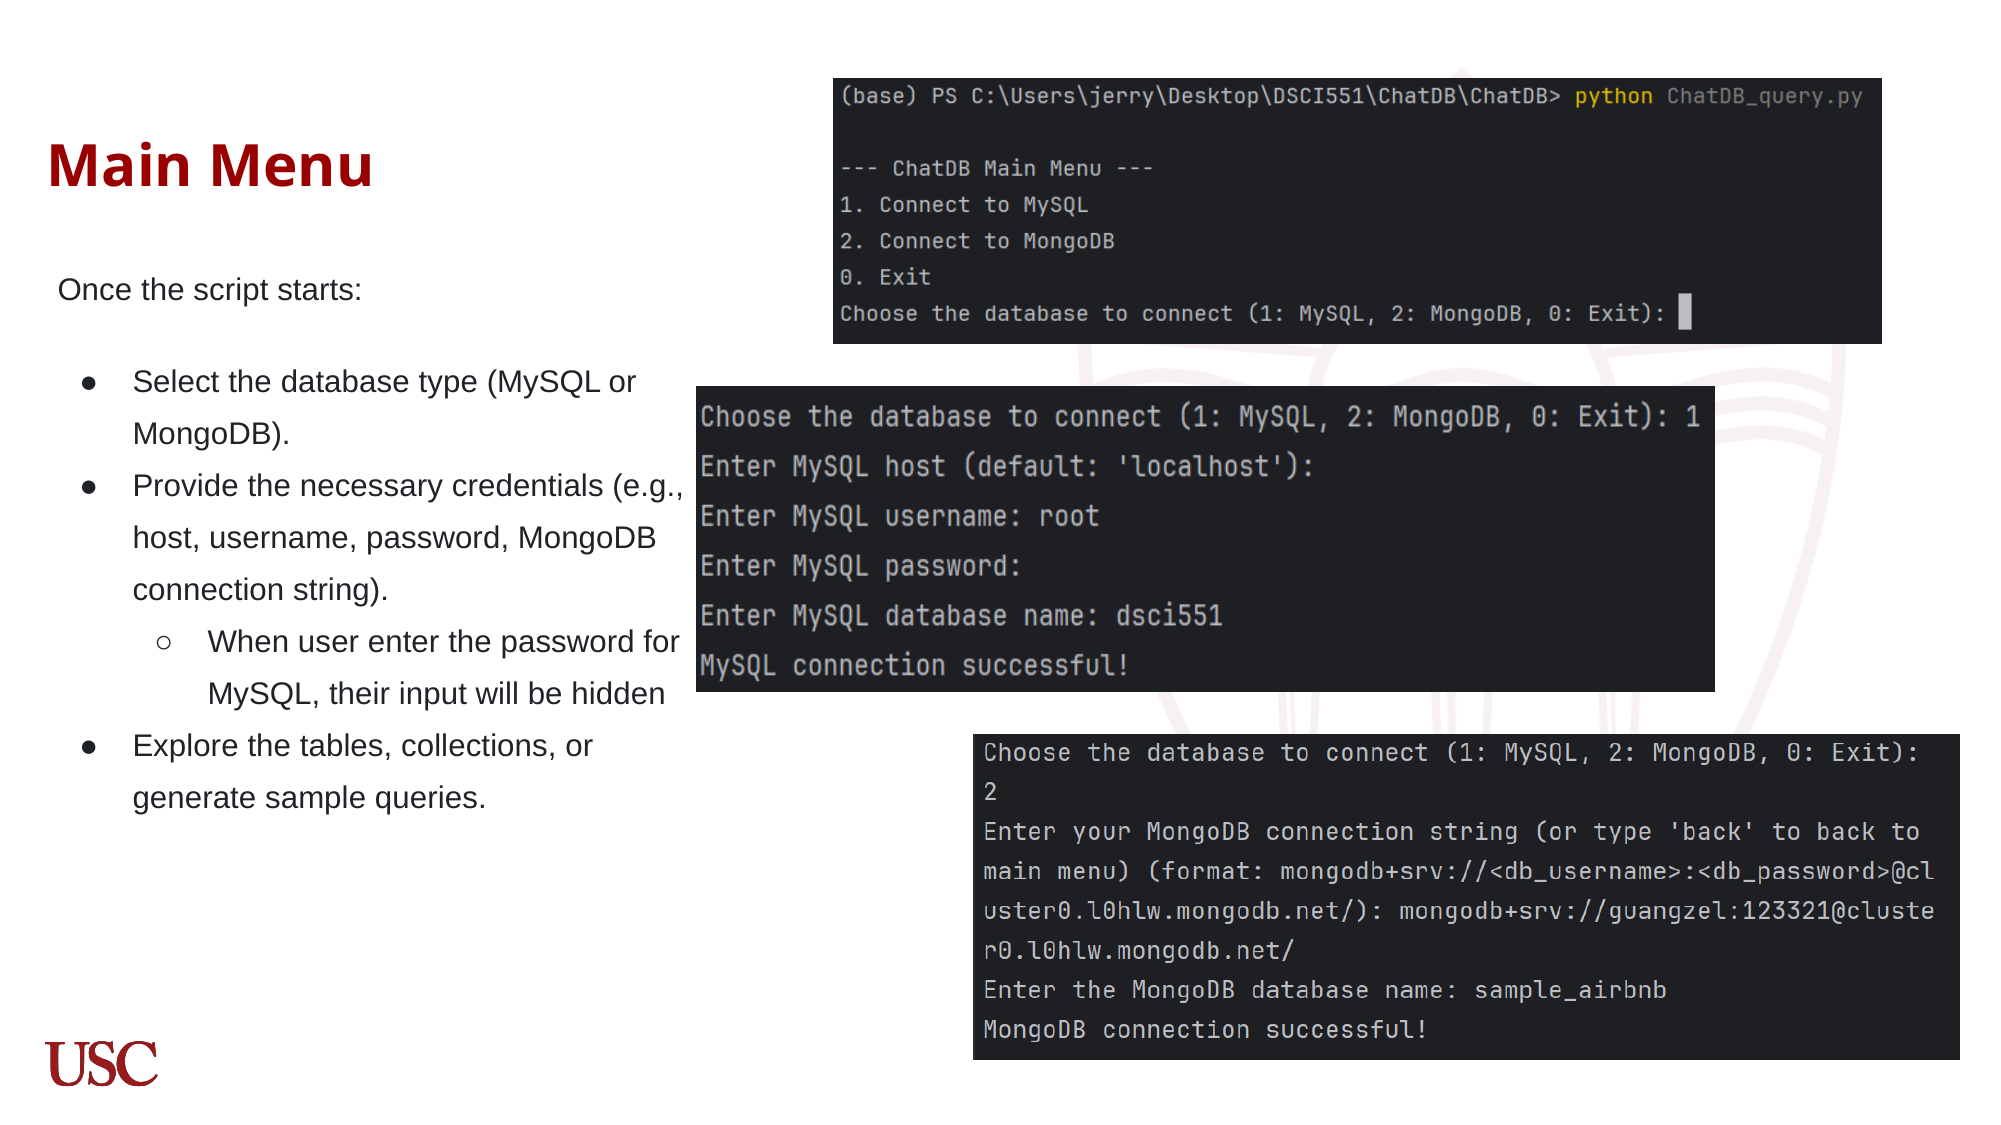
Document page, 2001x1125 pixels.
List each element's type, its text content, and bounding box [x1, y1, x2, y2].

title Main Menu [31, 56, 847, 274]
list Once the script starts: Select the database type (MySQL or MongoDB). Provide the necessary credentials (e.g., host, username, password, MongoDB connection string). When user enter the password for MySQL, their input will be hidden Explore the tables, collections, or generate sample queries. [42, 259, 715, 975]
picture [20, 1013, 182, 1115]
picture [832, 78, 1883, 344]
picture [695, 385, 1715, 692]
picture [973, 734, 1961, 1060]
